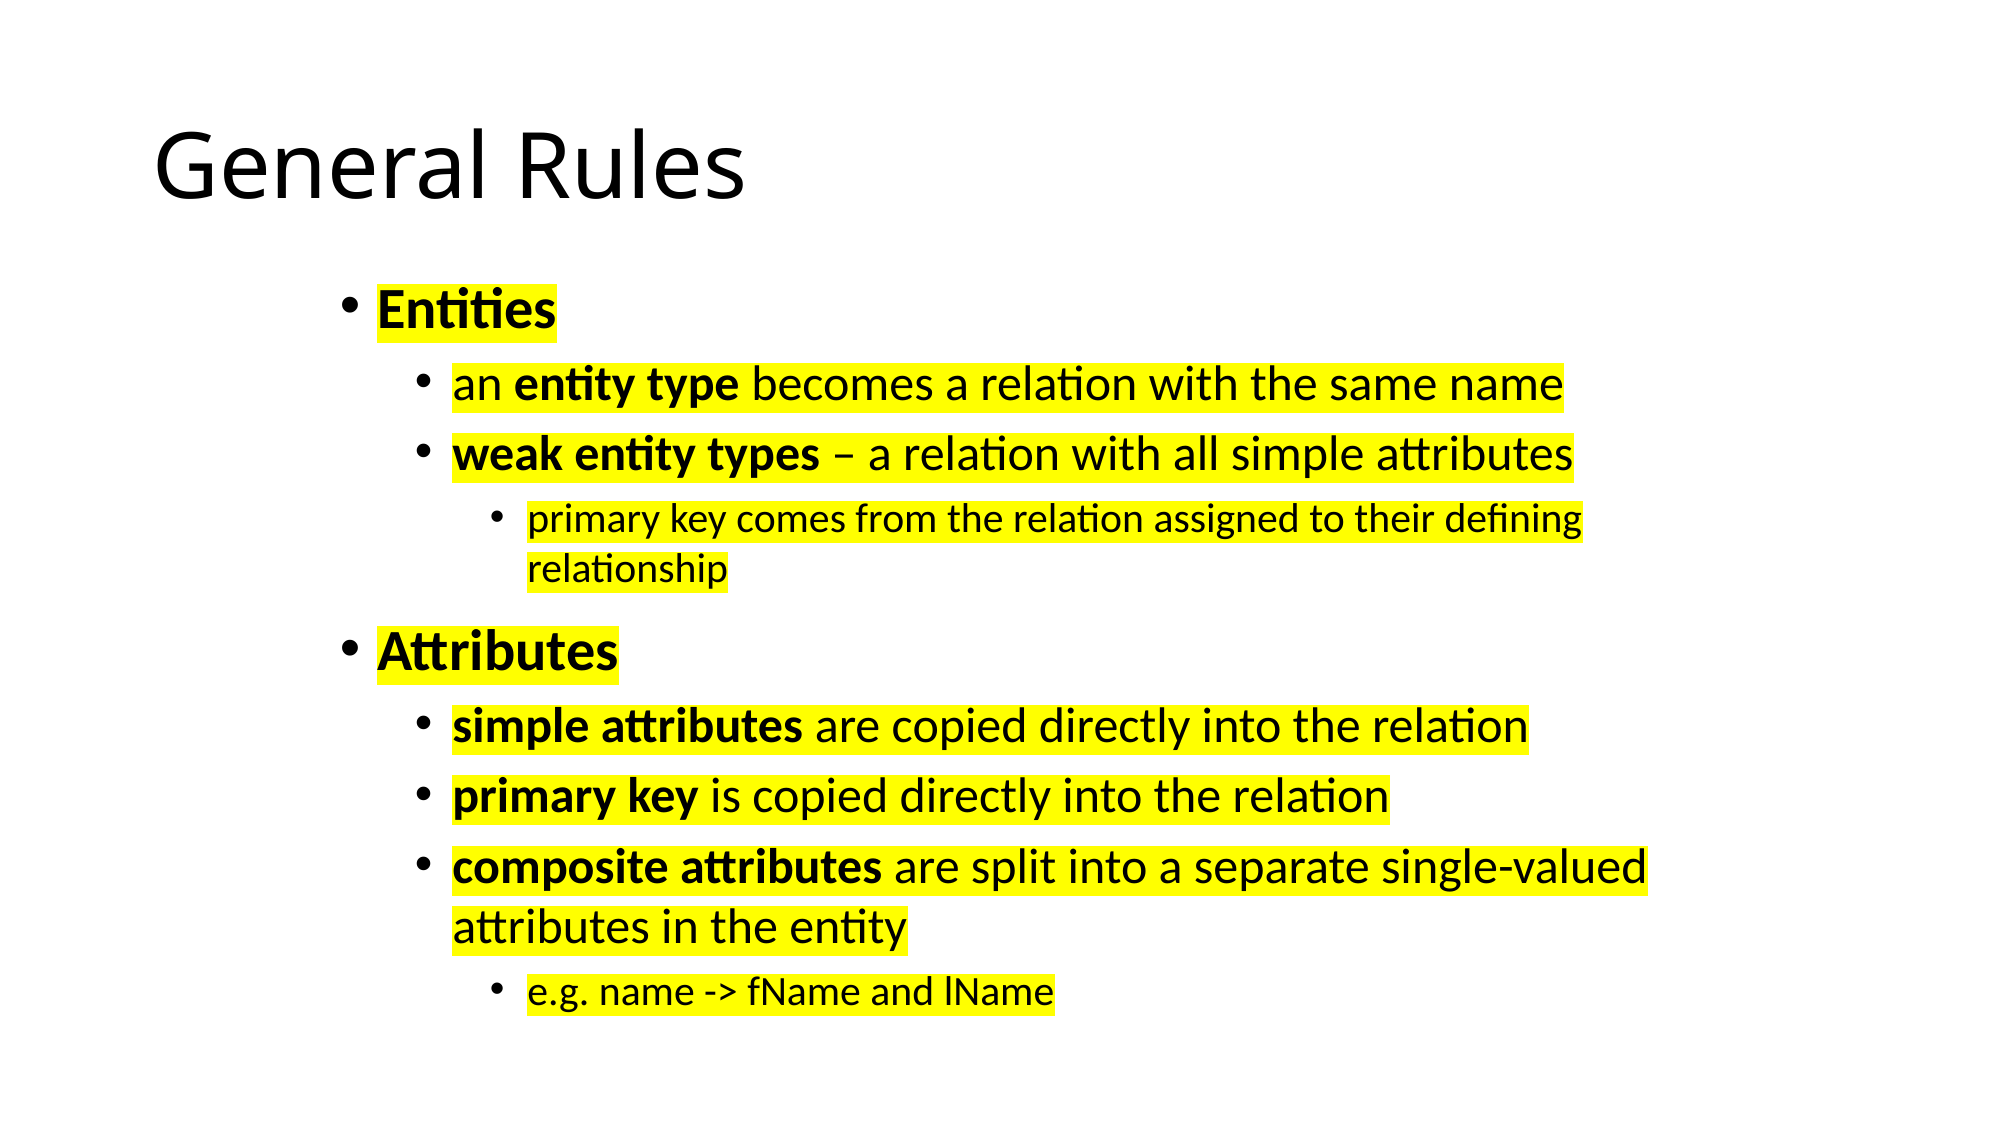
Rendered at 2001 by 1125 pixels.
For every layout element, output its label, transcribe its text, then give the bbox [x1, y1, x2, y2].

list Entities an entity type becomes a relation with the same name weak entity types – a relation with all simple attributes primary key comes from the relation assigned to their defining relationship Attributes simple attributes are copied directly into the relation primary key is copied directly into the relation composite attributes are split into a separate single-valued attributes in the entity e.g. name -> fName and lName [324, 262, 1675, 1083]
title General Rules [137, 59, 1863, 278]
